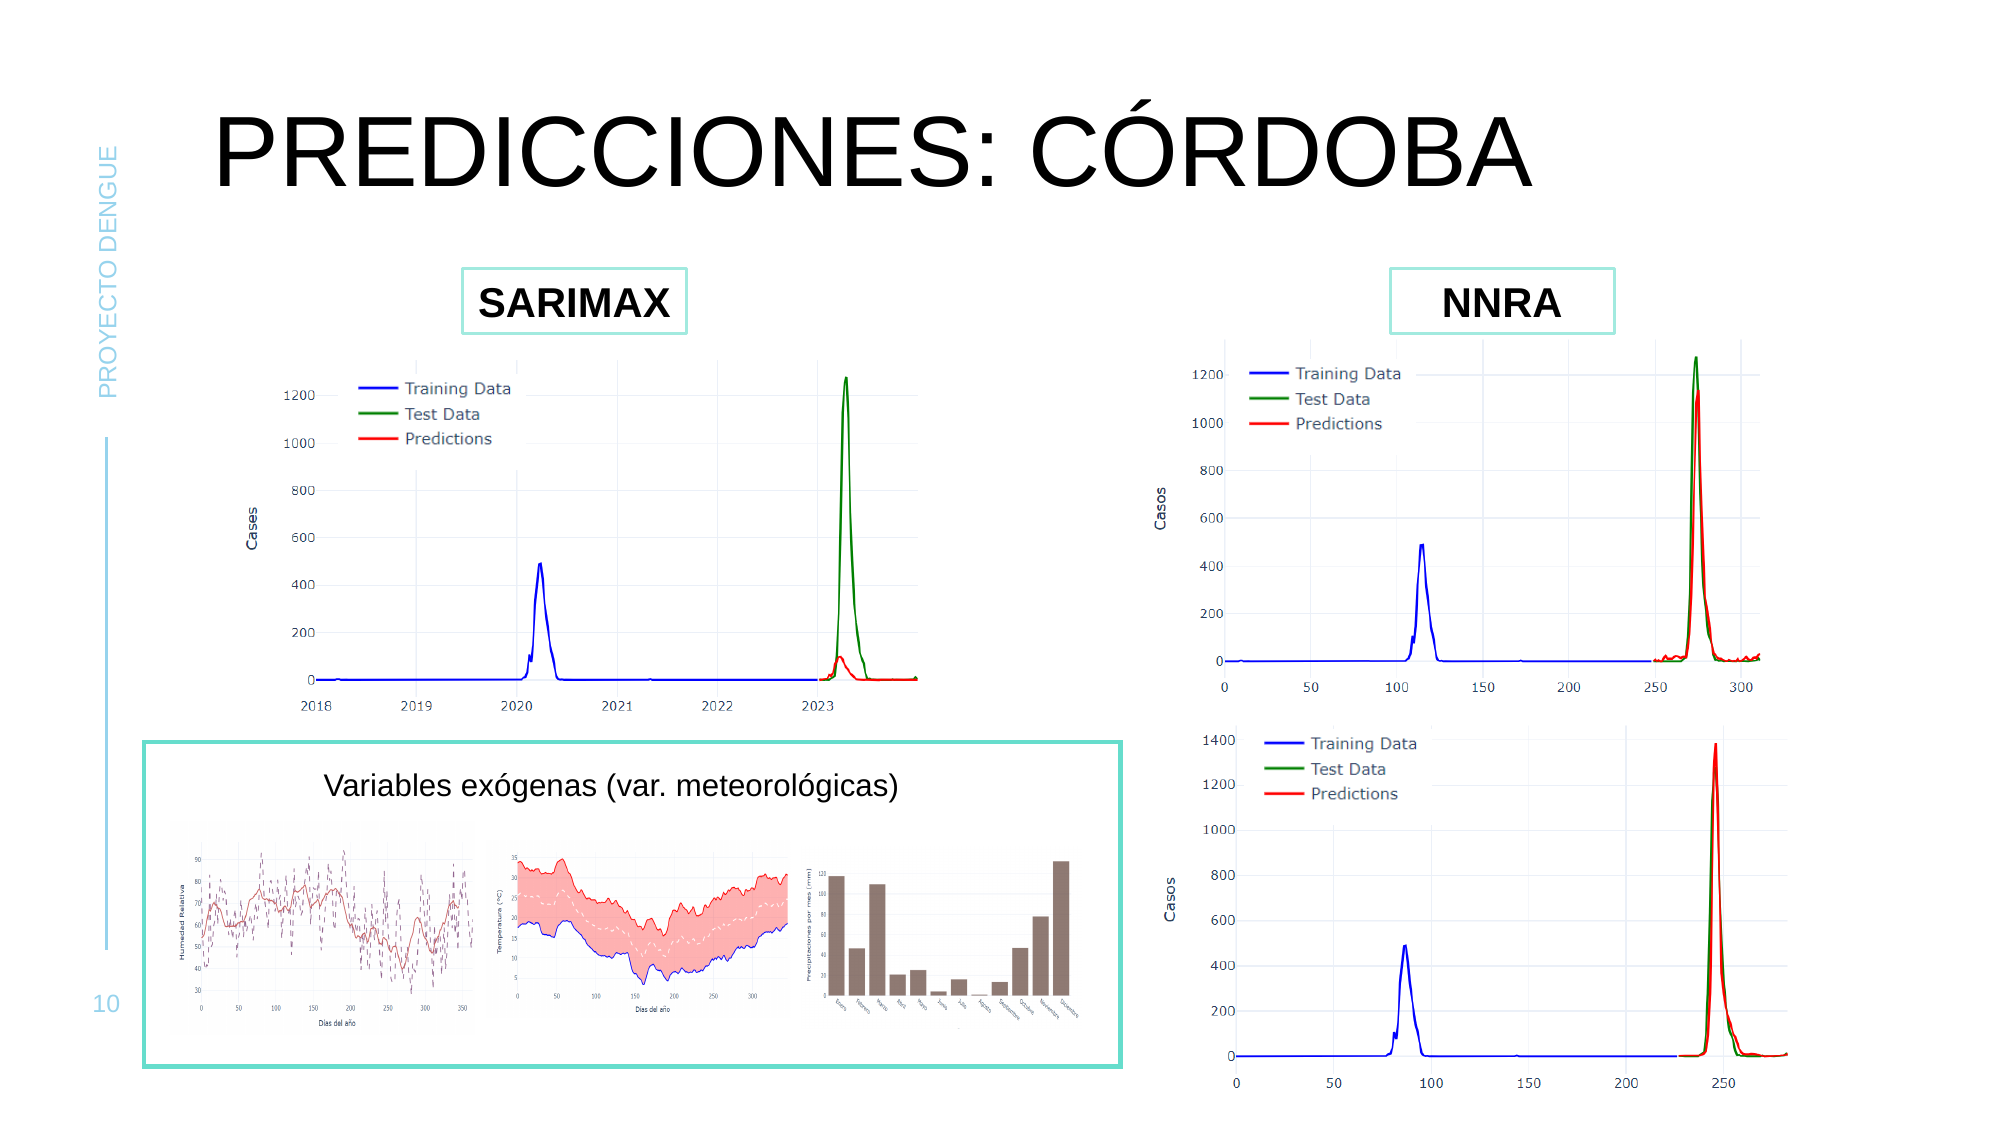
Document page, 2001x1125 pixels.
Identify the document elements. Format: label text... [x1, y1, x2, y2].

text_box NNRA [1390, 268, 1615, 311]
slide_number ‹#› [68, 987, 143, 1018]
text_box SARIMAX [462, 268, 687, 319]
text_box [169, 757, 1082, 1035]
text_box [143, 742, 1121, 1067]
title PREDICCIONES: CÓRDOBA [212, 99, 1824, 306]
footer PROYECTO DENGUE [90, 107, 122, 400]
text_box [1133, 312, 1801, 1097]
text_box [223, 320, 930, 728]
